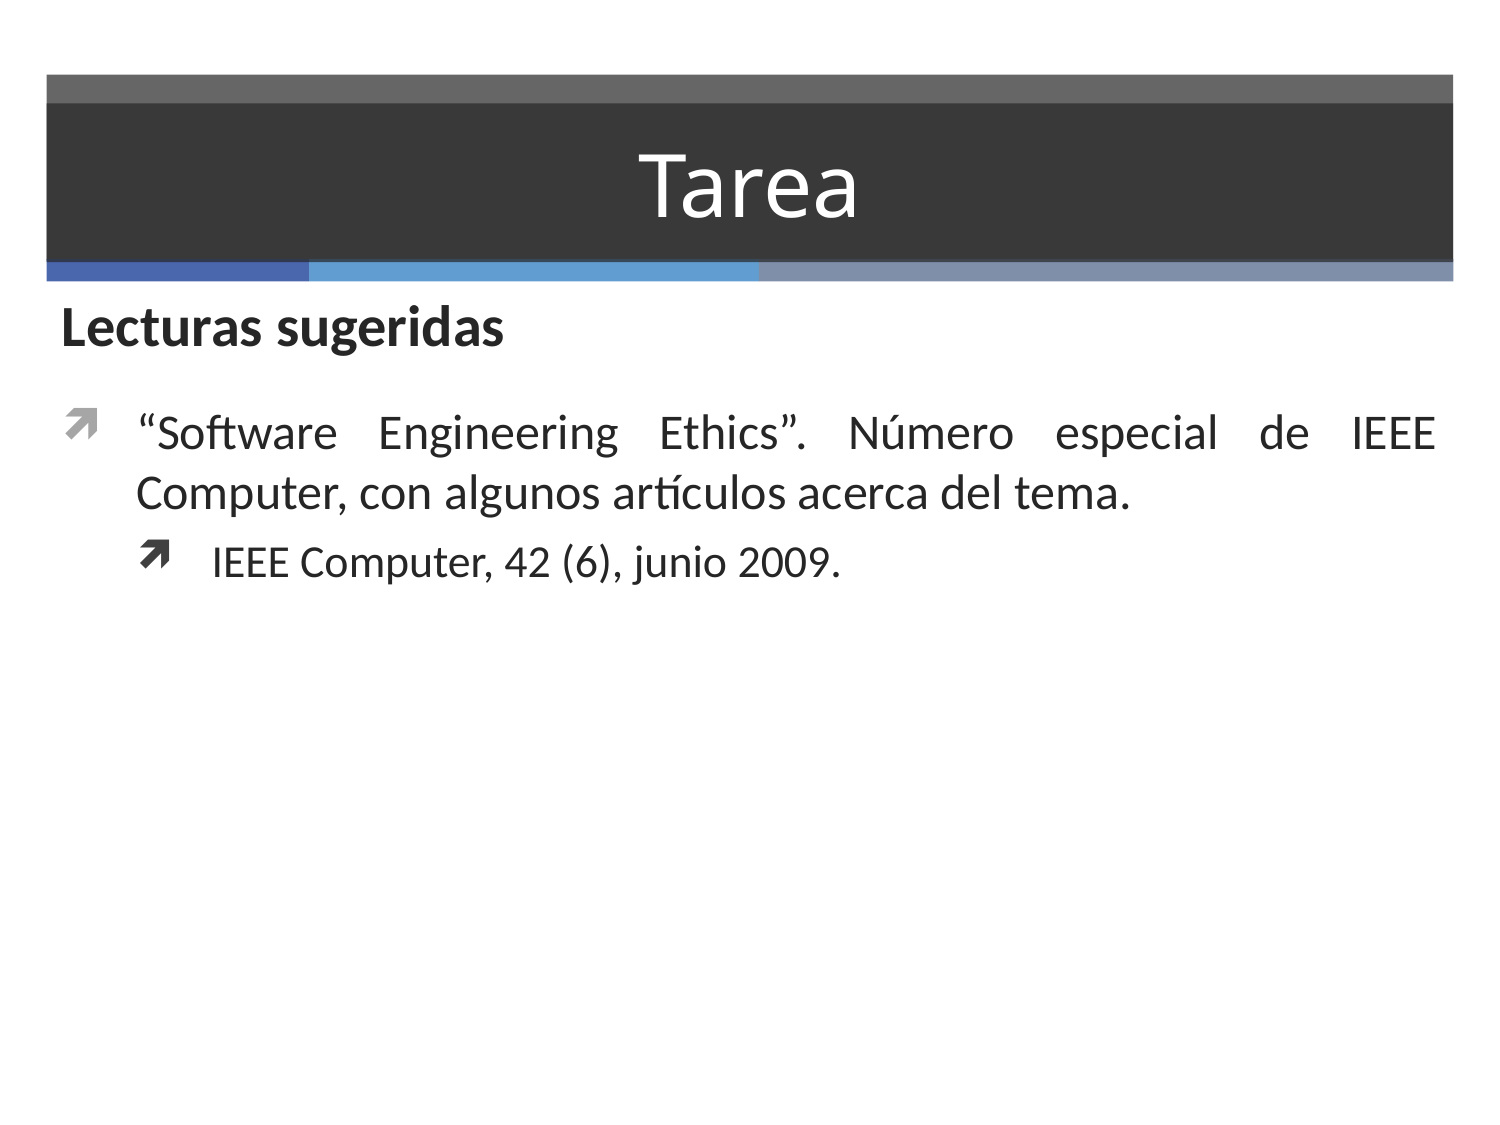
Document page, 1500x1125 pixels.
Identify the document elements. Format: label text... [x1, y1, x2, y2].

list Lecturas sugeridas “Software Engineering Ethics”. Número especial de IEEE Computer, con algunos artículos acerca del tema. IEEE Computer, 42 (6), junio 2009. [46, 280, 1454, 936]
title Tarea [46, 103, 1454, 263]
